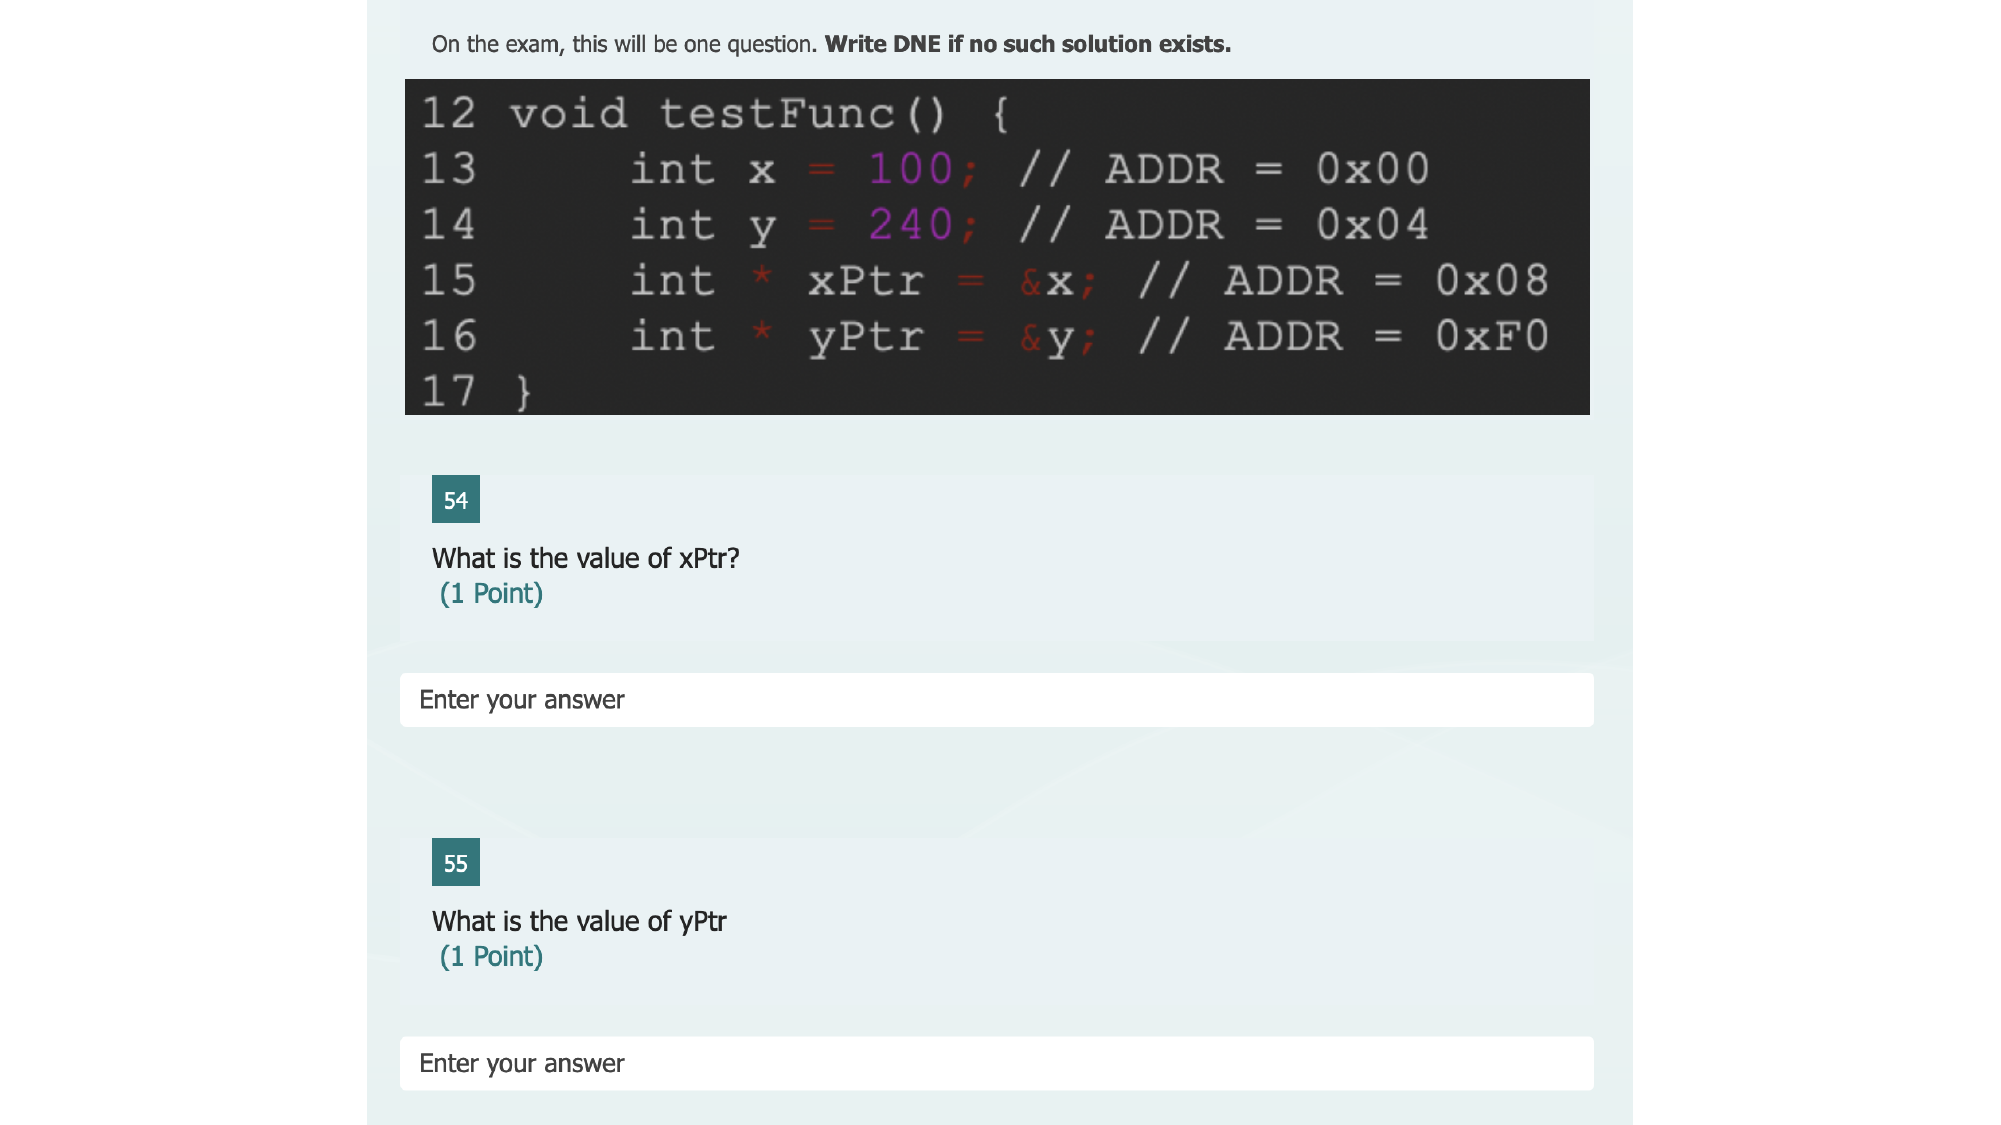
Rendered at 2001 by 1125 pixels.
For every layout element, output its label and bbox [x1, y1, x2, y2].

list [367, 0, 1633, 1125]
